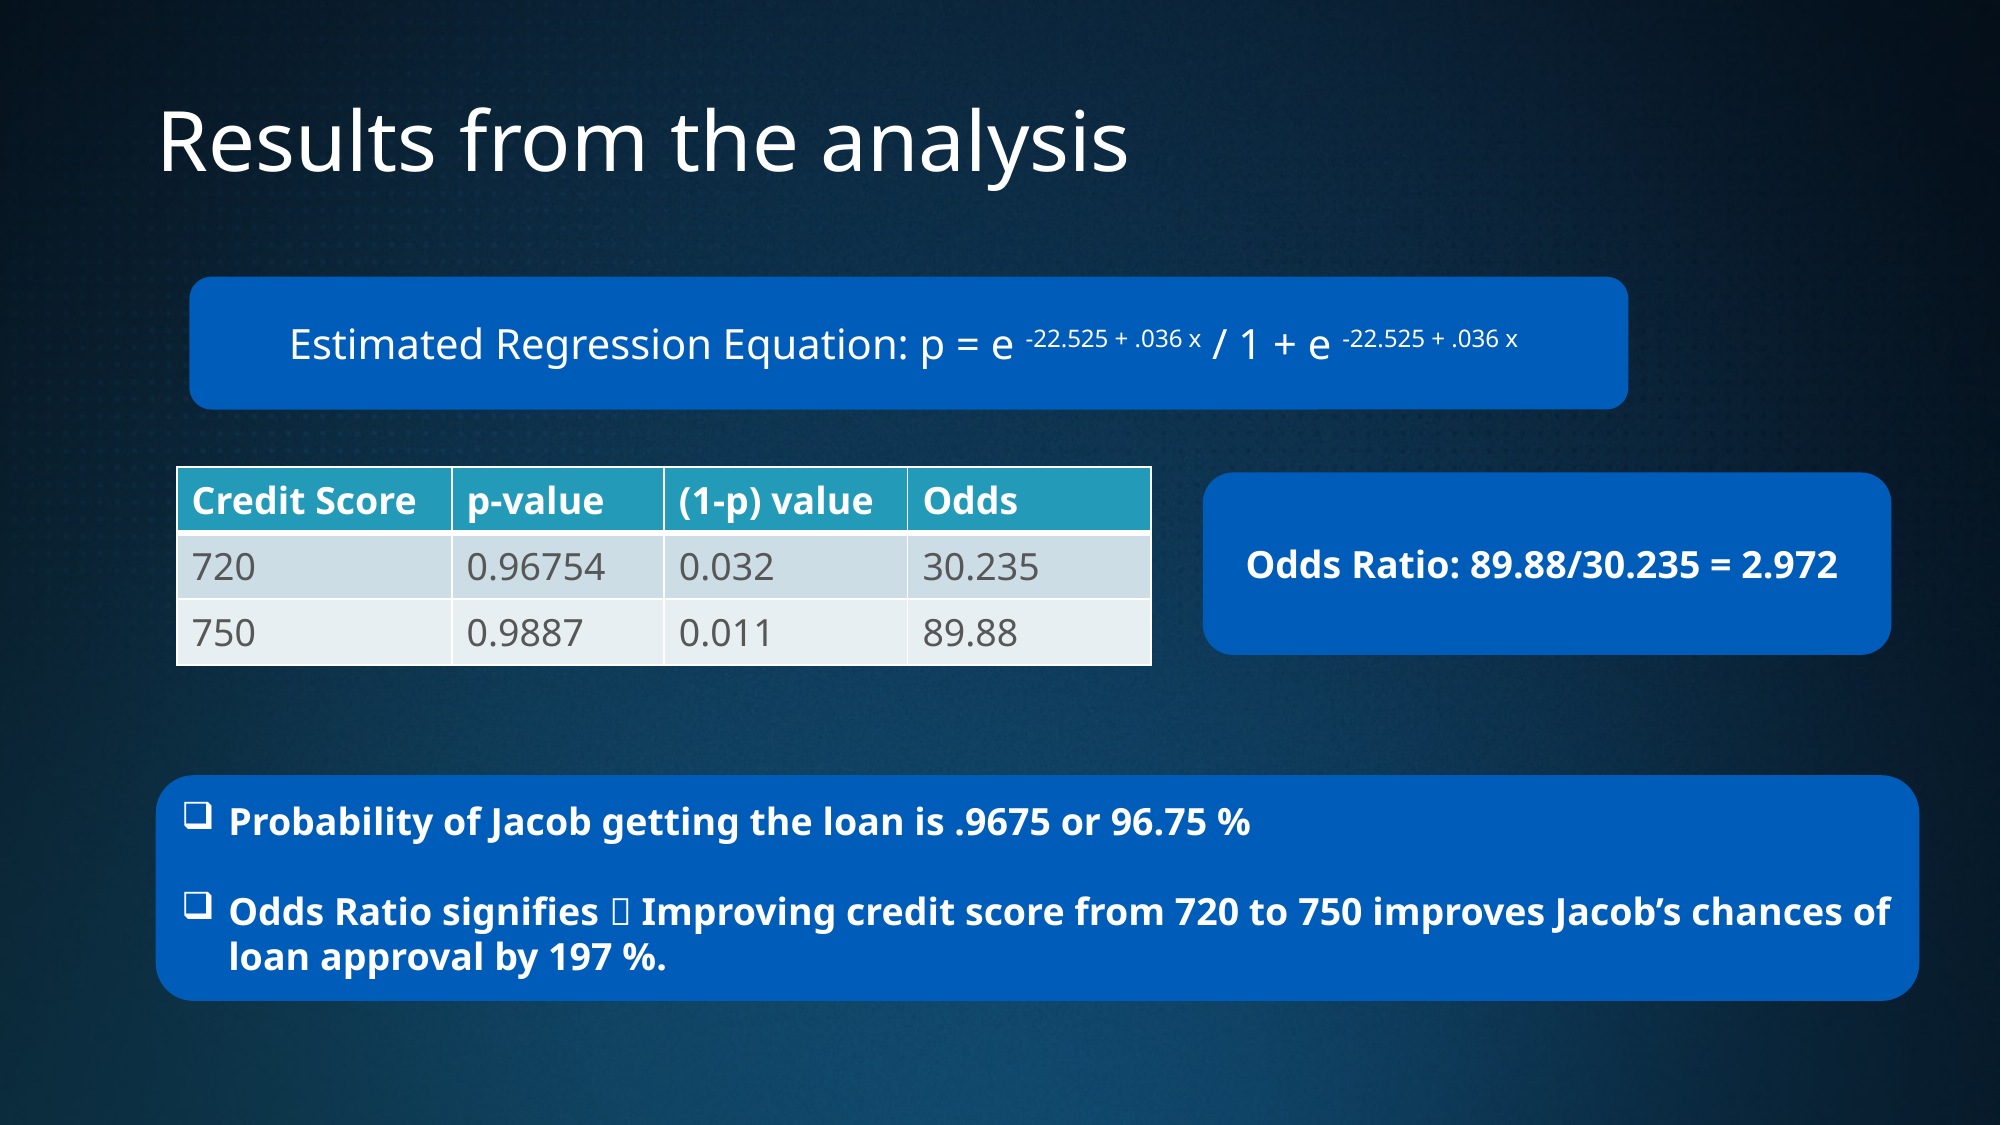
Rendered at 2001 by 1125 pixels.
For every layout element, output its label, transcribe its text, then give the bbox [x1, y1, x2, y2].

table_header Credit Score [178, 468, 451, 530]
table_header p-value [453, 468, 663, 530]
table_cell 0.96754 [453, 536, 663, 598]
text_box Estimated Regression Equation: p = e -22.525 + .036 x / 1 + e -22.525 + .036 x [187, 274, 1631, 412]
table_cell 0.032 [665, 536, 907, 598]
table_cell 0.011 [665, 600, 907, 664]
table_cell 750 [178, 600, 451, 664]
table_header Odds [908, 468, 1150, 530]
title Results from the analysis [156, 99, 1984, 267]
text_box Probability of Jacob getting the loan is .9675 or 96.75 % Odds Ratio signifies  Improving credit score from 720 to 750 improves Jacob’s chances of loan approval by 197 %. [153, 773, 1922, 1004]
text_box Odds Ratio: 89.88/30.235 = 2.972 [1200, 470, 1894, 658]
table_cell 720 [178, 536, 451, 598]
table_header (1-p) value [665, 468, 907, 530]
picture [0, 0, 2000, 1125]
table_cell 30.235 [908, 536, 1150, 598]
table_cell 89.88 [908, 600, 1150, 664]
table_cell 0.9887 [453, 600, 663, 664]
